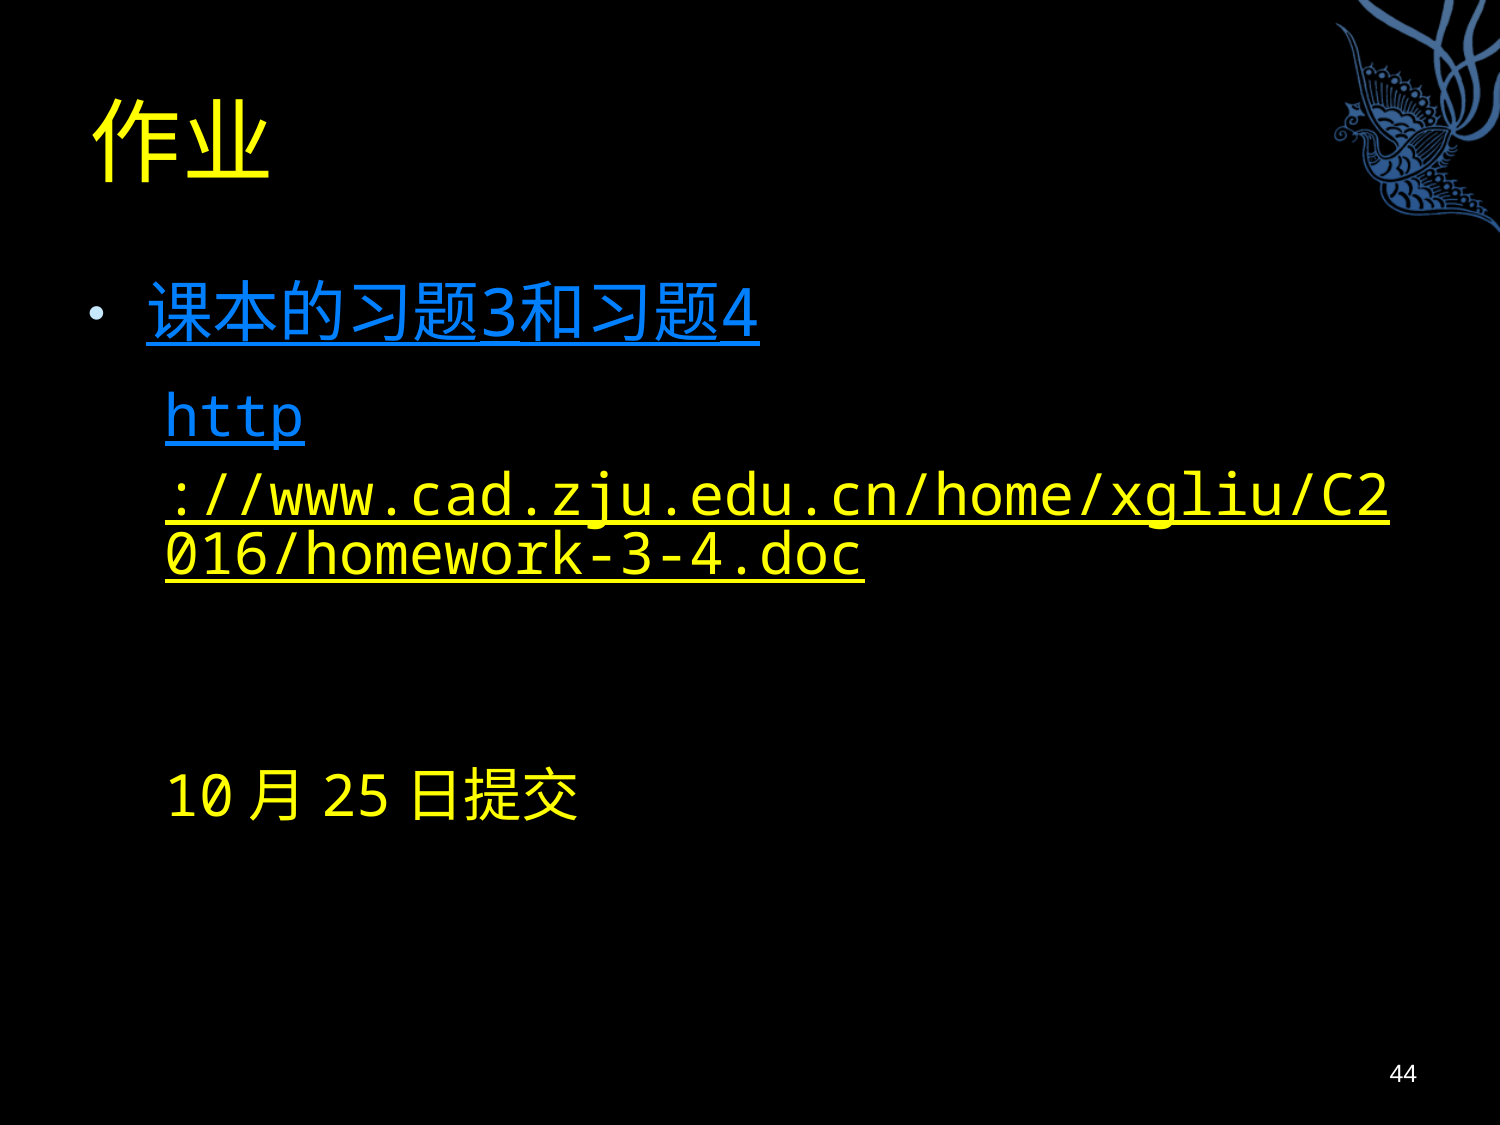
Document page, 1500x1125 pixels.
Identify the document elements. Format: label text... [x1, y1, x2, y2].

title 作业 [75, 45, 1351, 233]
list 课本的习题3和习题4 http://www.cad.zju.edu.cn/home/xgliu/C2016/homework-3-4.doc 10月25日提交 [75, 262, 1425, 1005]
slide_number 44 [1074, 1042, 1425, 1103]
